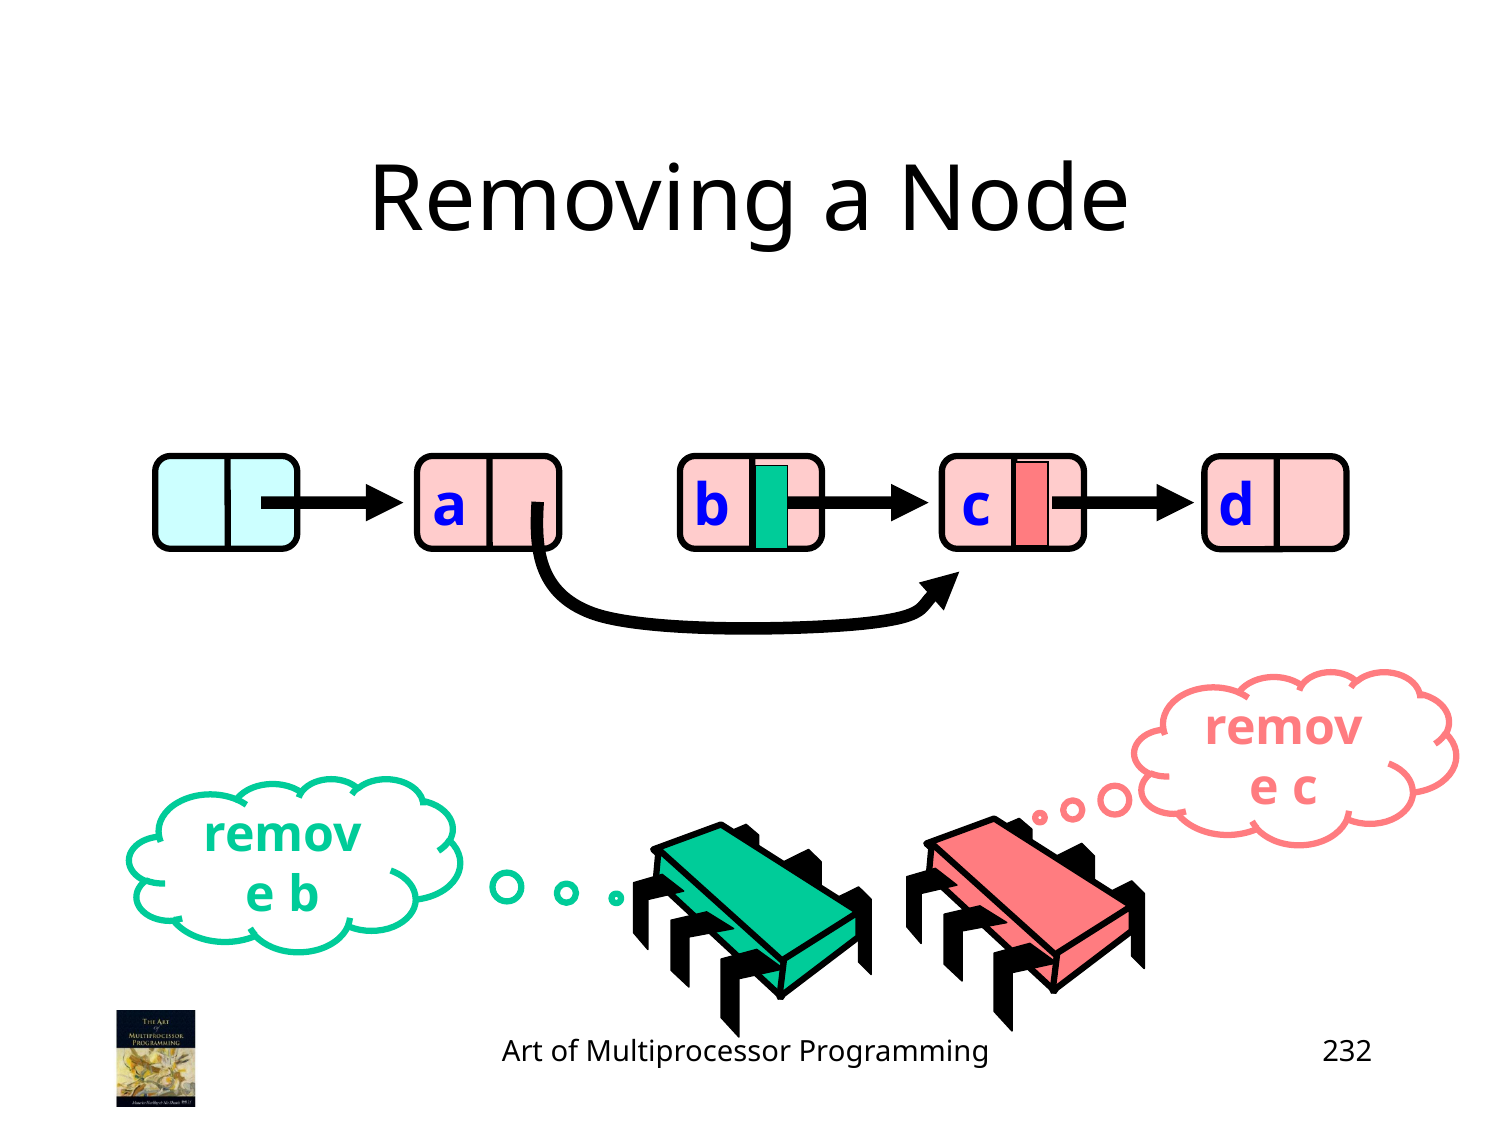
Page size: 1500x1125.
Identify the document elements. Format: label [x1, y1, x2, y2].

slide_number [1074, 1024, 1388, 1101]
picture [107, 1010, 204, 1107]
text_box [497, 877, 517, 897]
text_box [561, 888, 572, 899]
text_box [133, 783, 456, 948]
text_box [1134, 672, 1457, 846]
text_box [941, 454, 1195, 551]
footer [464, 1024, 1028, 1101]
text_box [416, 454, 960, 629]
text_box [906, 800, 1145, 1032]
text_box [1203, 454, 1347, 551]
text_box [633, 824, 872, 1038]
text_box [154, 454, 404, 551]
title [112, 99, 1388, 288]
text_box [1100, 785, 1130, 815]
